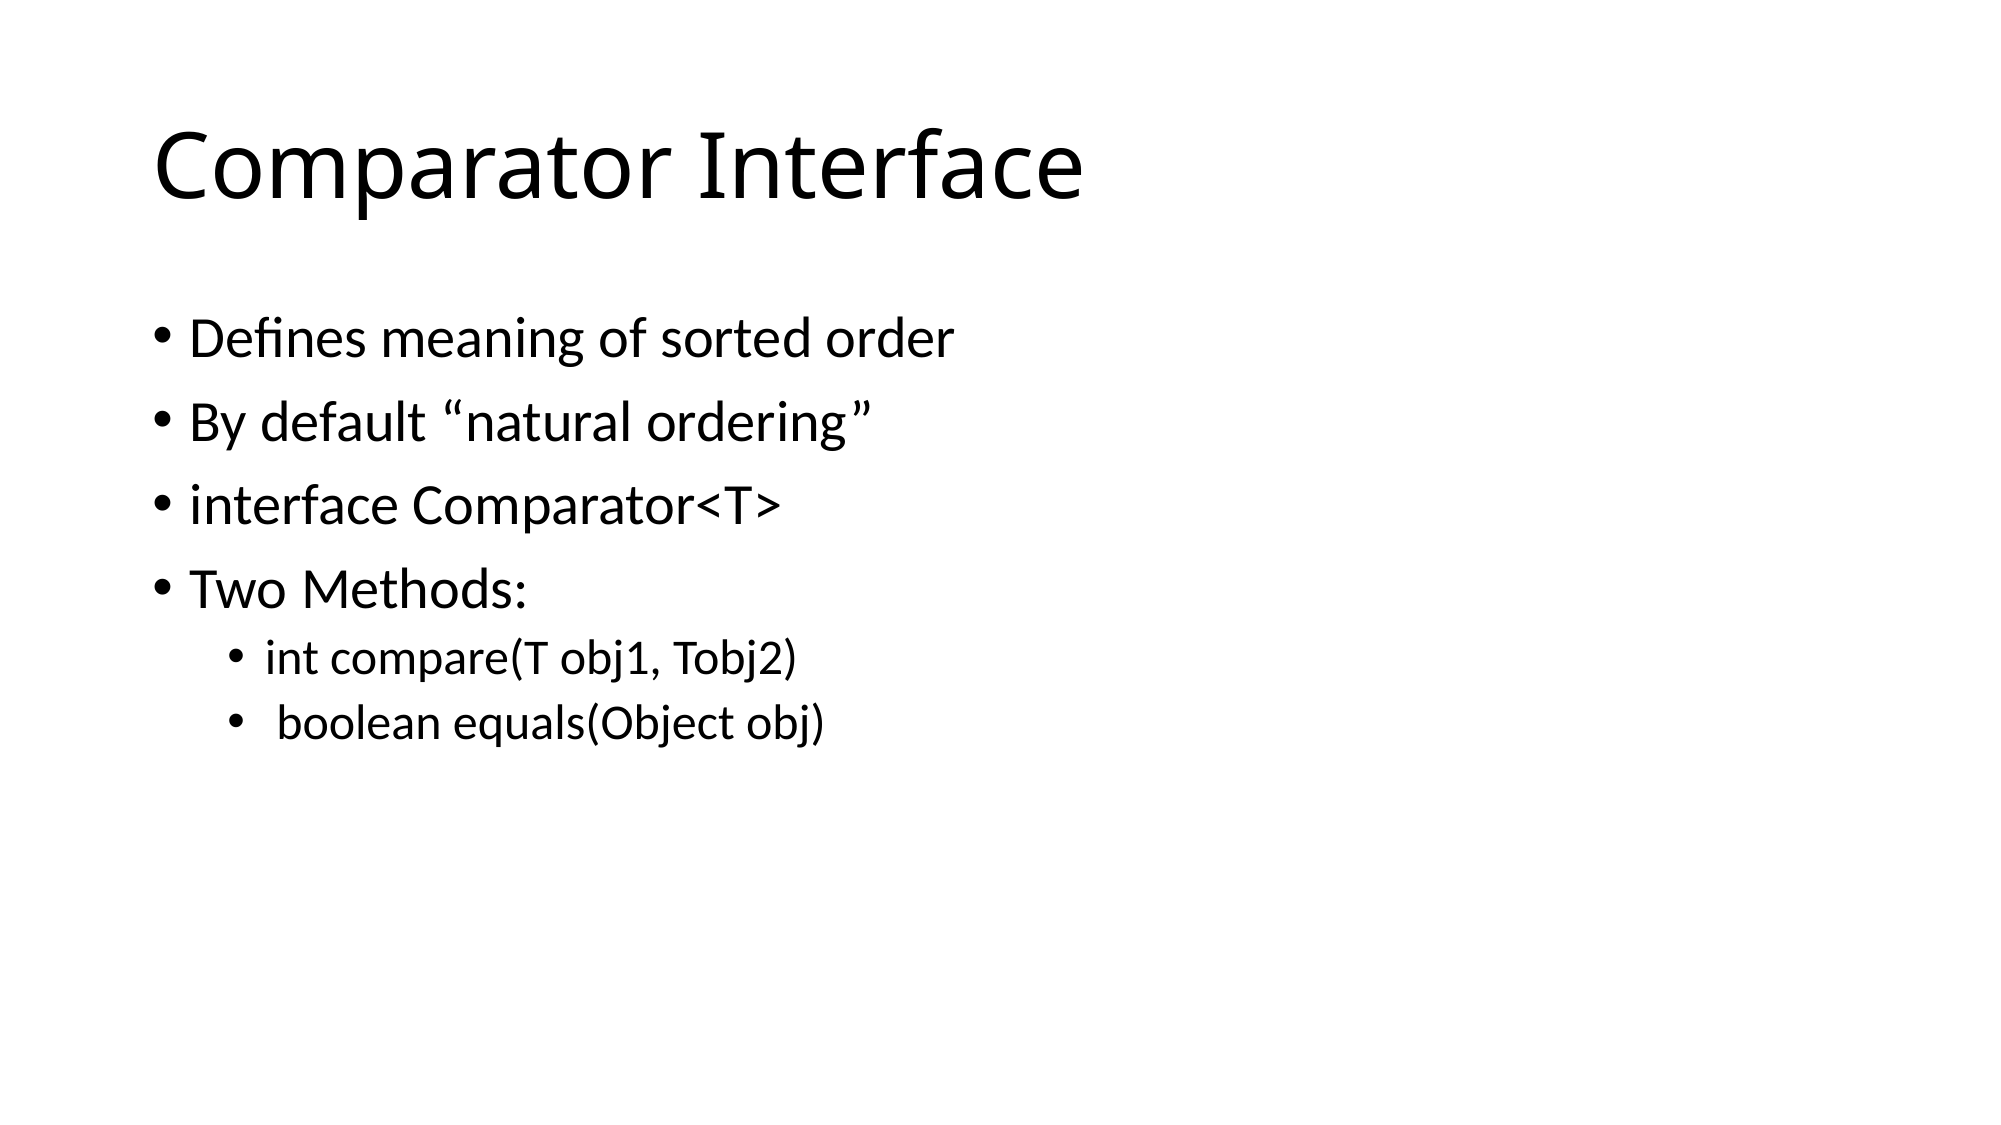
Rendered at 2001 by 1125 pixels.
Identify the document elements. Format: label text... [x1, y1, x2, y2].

title Comparator Interface [137, 59, 1863, 278]
list Defines meaning of sorted order By default “natural ordering” interface Comparator<T> Two Methods: int compare(T obj1, Tobj2) boolean equals(Object obj) [137, 299, 1863, 1014]
